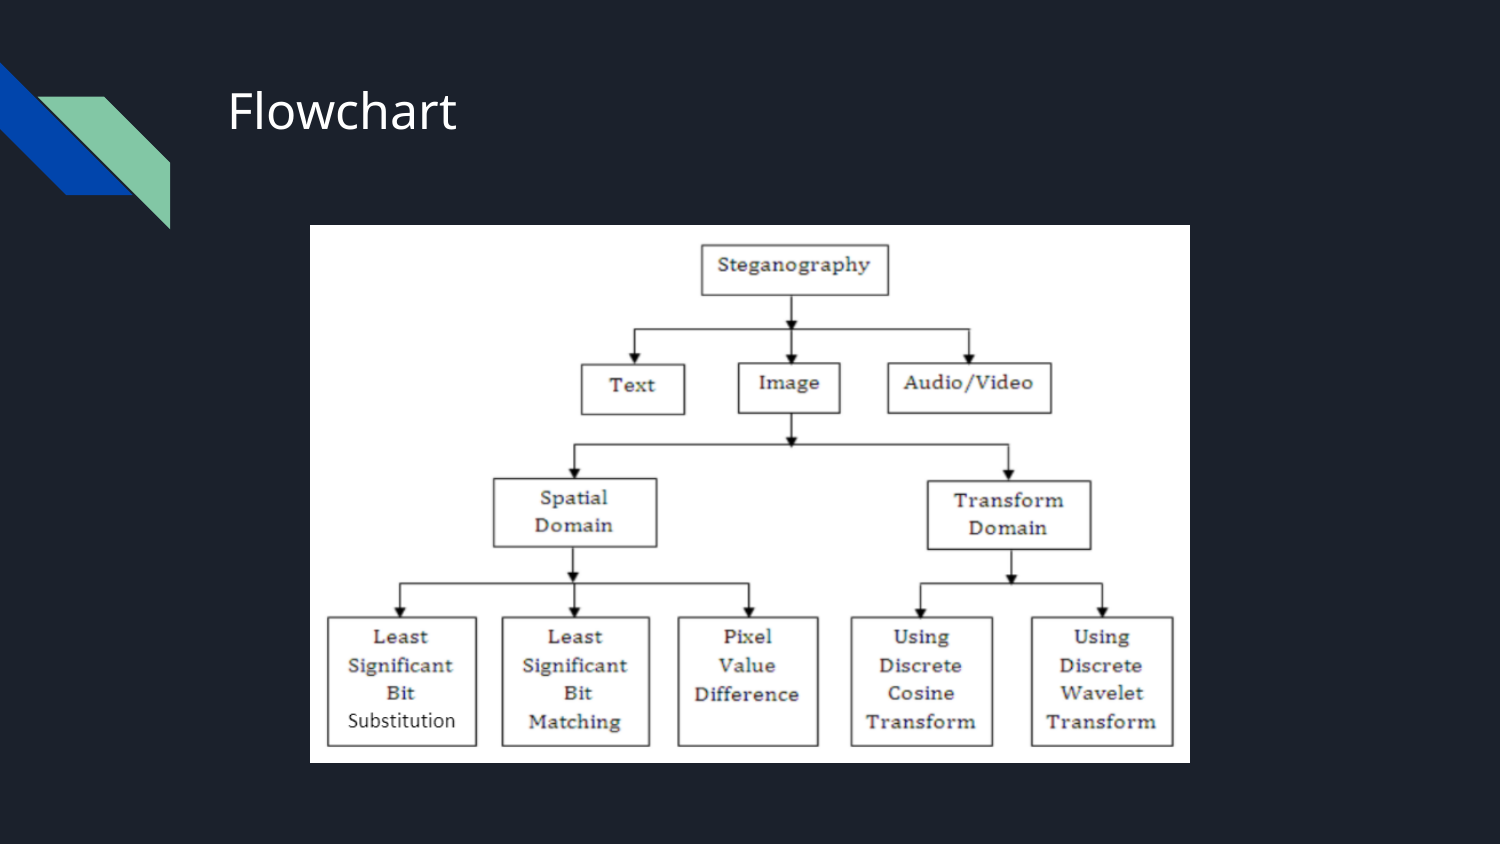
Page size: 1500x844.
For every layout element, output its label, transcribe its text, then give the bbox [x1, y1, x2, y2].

picture [309, 224, 1190, 763]
title Flowchart [212, 64, 564, 215]
